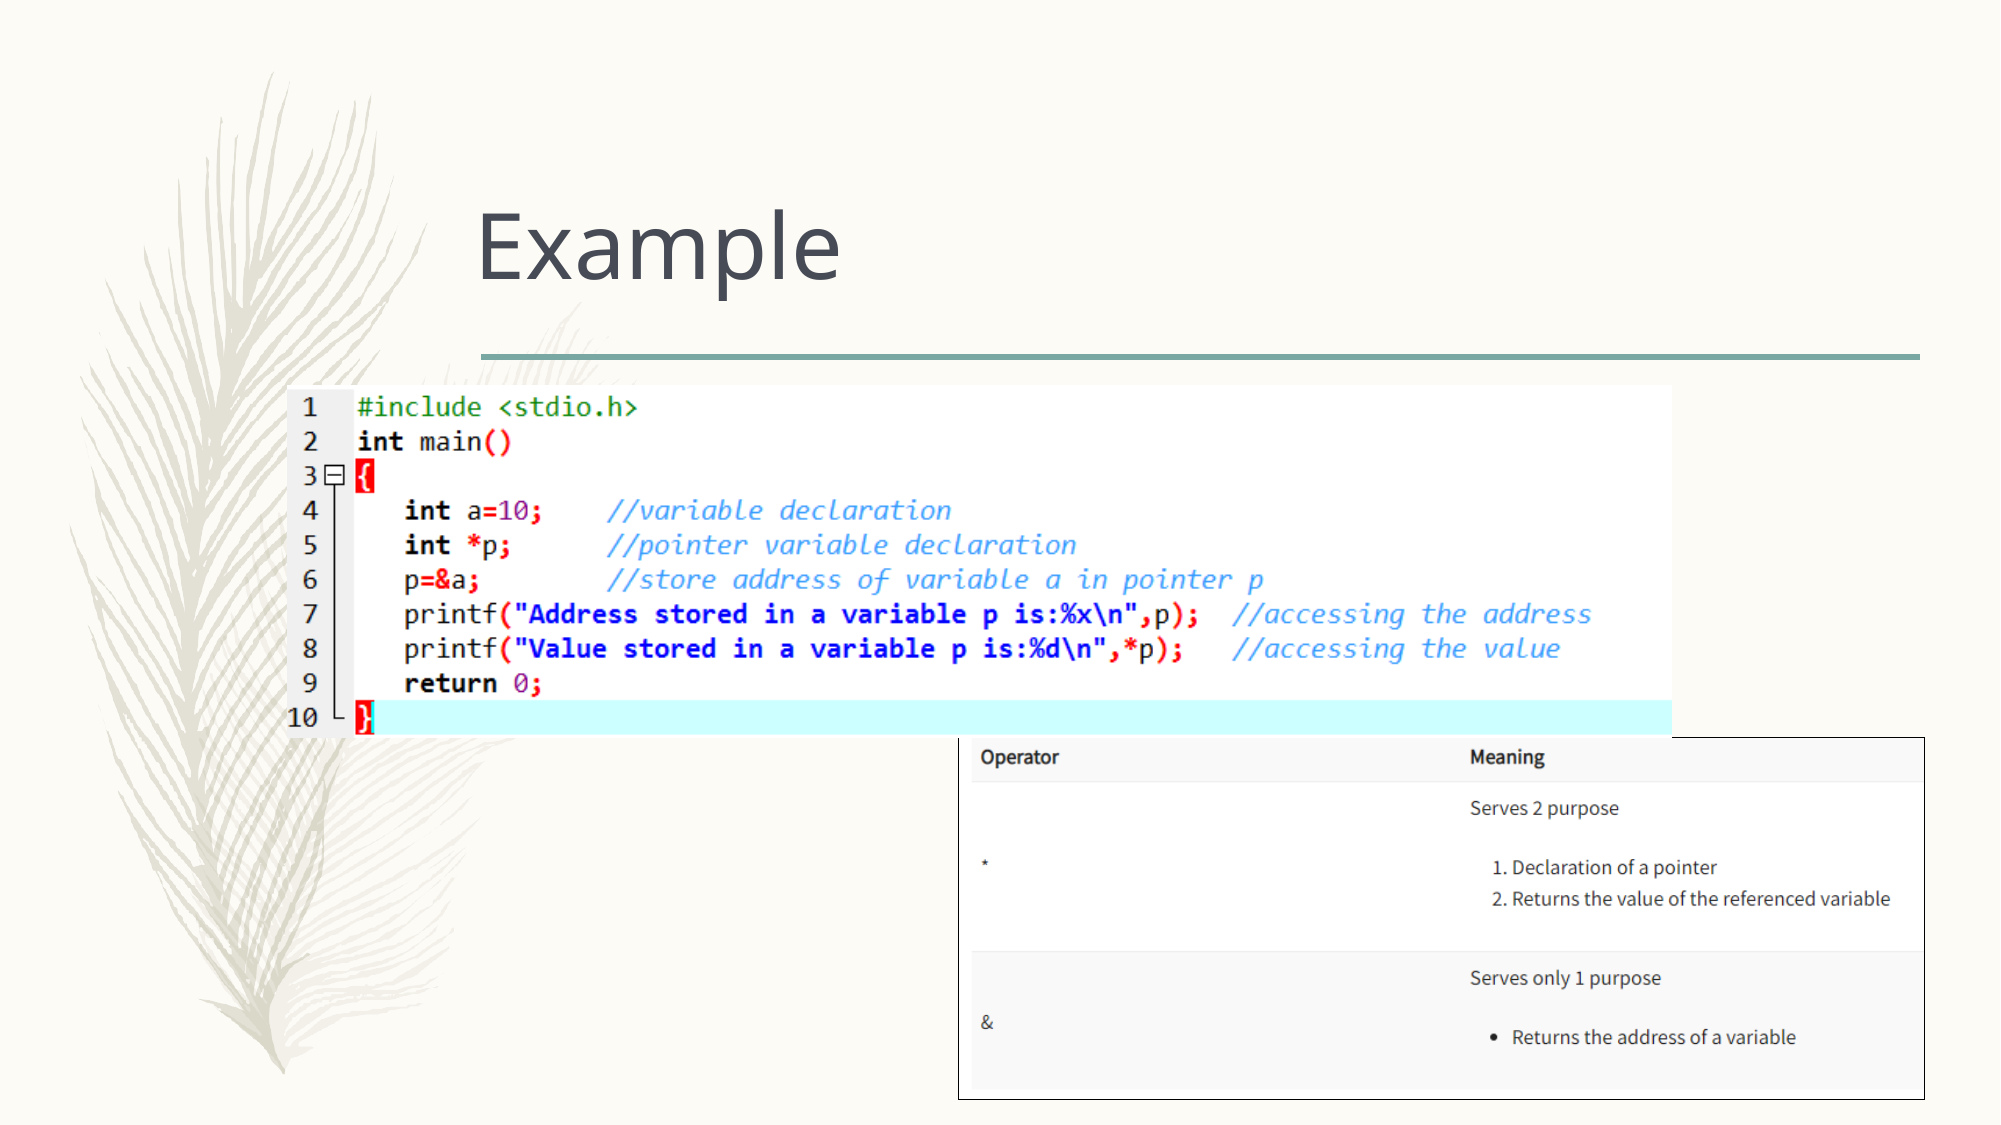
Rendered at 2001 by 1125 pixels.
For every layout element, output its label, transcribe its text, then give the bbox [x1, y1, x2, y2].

title Example [474, 187, 1309, 302]
picture [69, 70, 1926, 1101]
